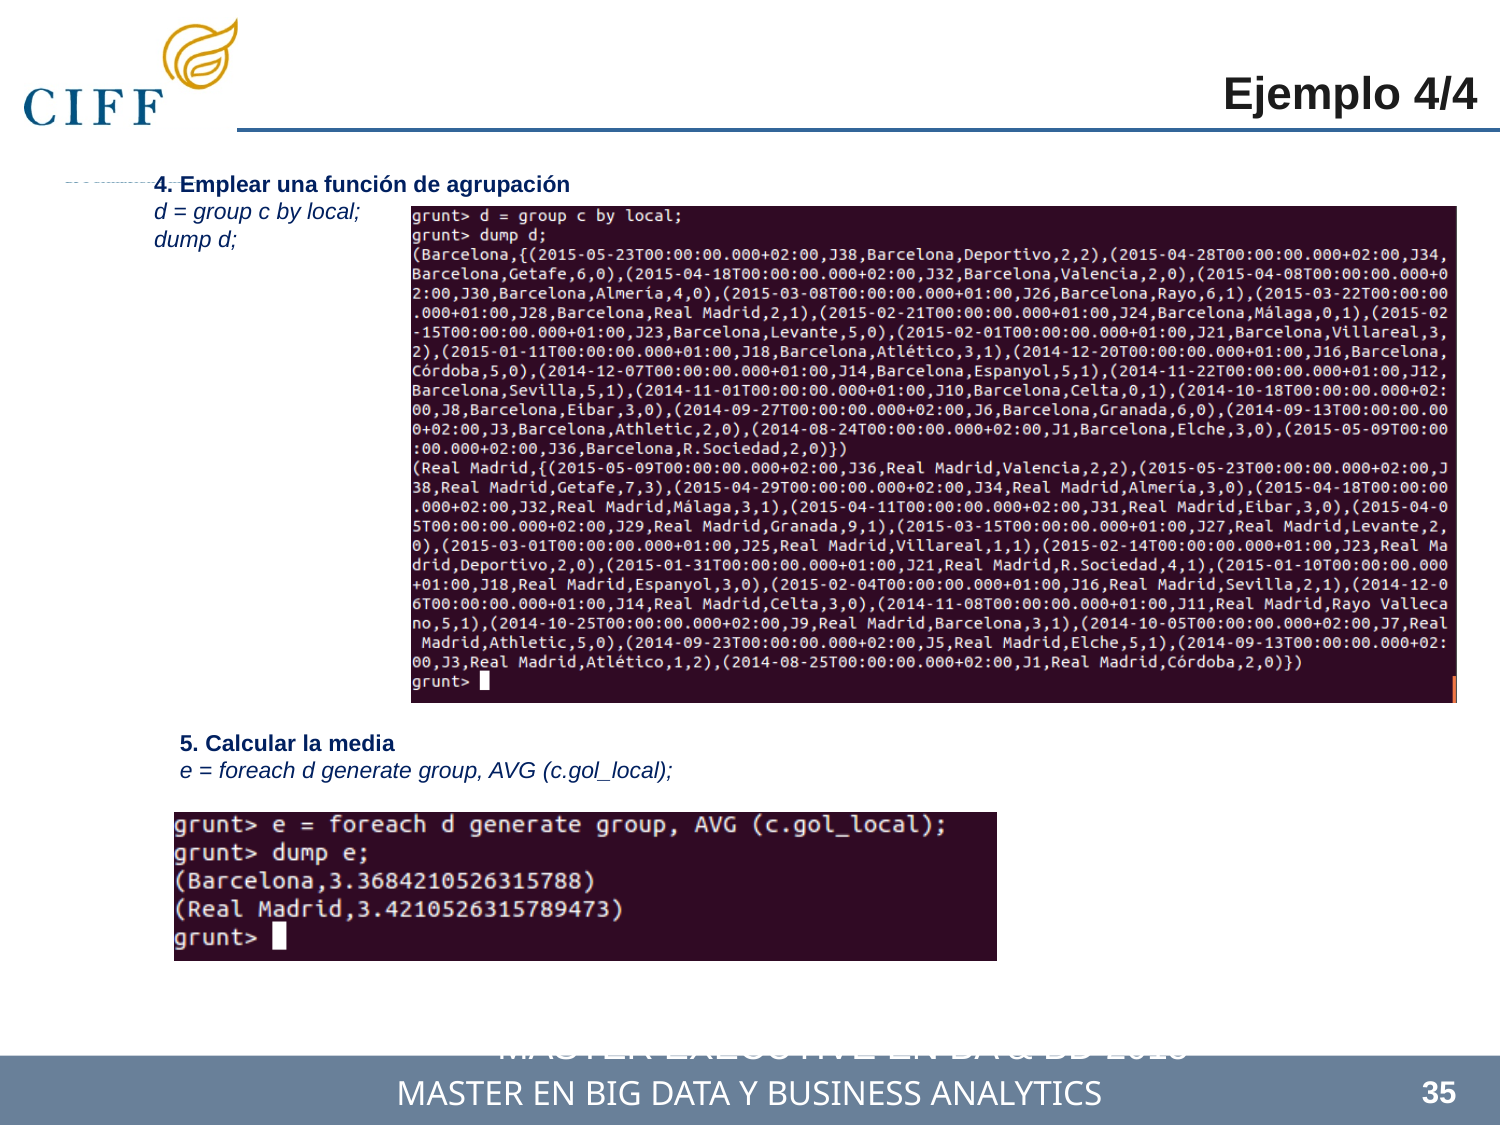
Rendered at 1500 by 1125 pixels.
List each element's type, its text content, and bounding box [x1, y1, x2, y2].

picture [174, 812, 998, 962]
text_box ‹#› [1385, 1064, 1493, 1121]
picture [24, 17, 238, 129]
picture [410, 206, 1458, 704]
text_box 5. Calcular la media e = foreach d generate group, AVG (c.gol_local); [164, 720, 699, 792]
text_box 4. Emplear una función de agrupación d = group c by local; dump d; [139, 162, 589, 289]
text_box Ejemplo 4/4 [260, 55, 1493, 244]
